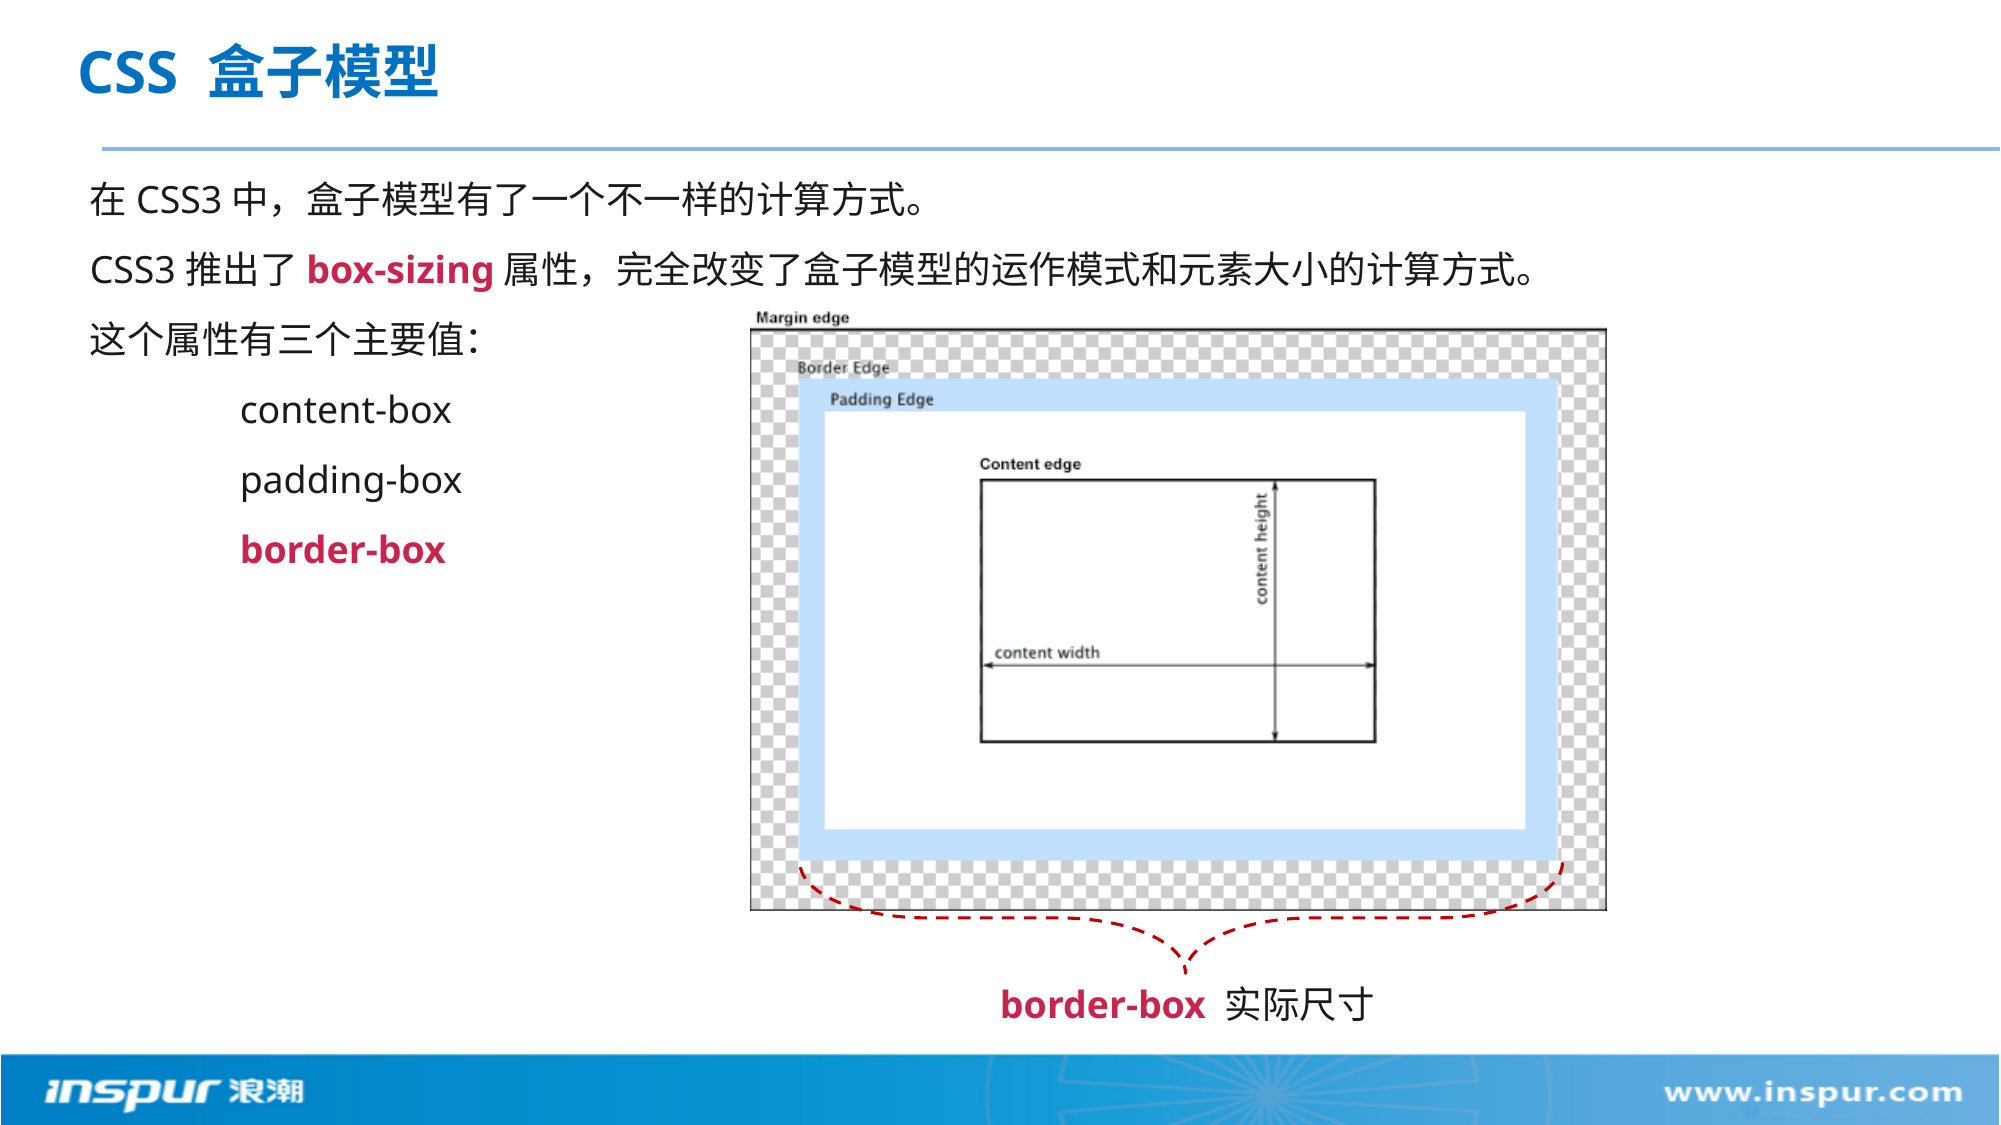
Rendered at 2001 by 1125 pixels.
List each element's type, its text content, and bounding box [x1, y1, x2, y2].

picture [230, 1077, 304, 1103]
text_box border-box 实际尺寸 [862, 973, 1513, 1033]
text_box [1093, 920, 1284, 973]
title CSS 盒子模型 [62, 0, 1900, 141]
text_box 在CSS3中，盒子模型有了一个不一样的计算方式。 CSS3推出了box-sizing属性，完全改变了盒子模型的运作模式和元素大小的计算方式。 这个属性有三个主要值： content-box padding-box border-box [74, 168, 1963, 579]
picture [1, 1054, 1999, 1125]
picture [749, 310, 1607, 911]
